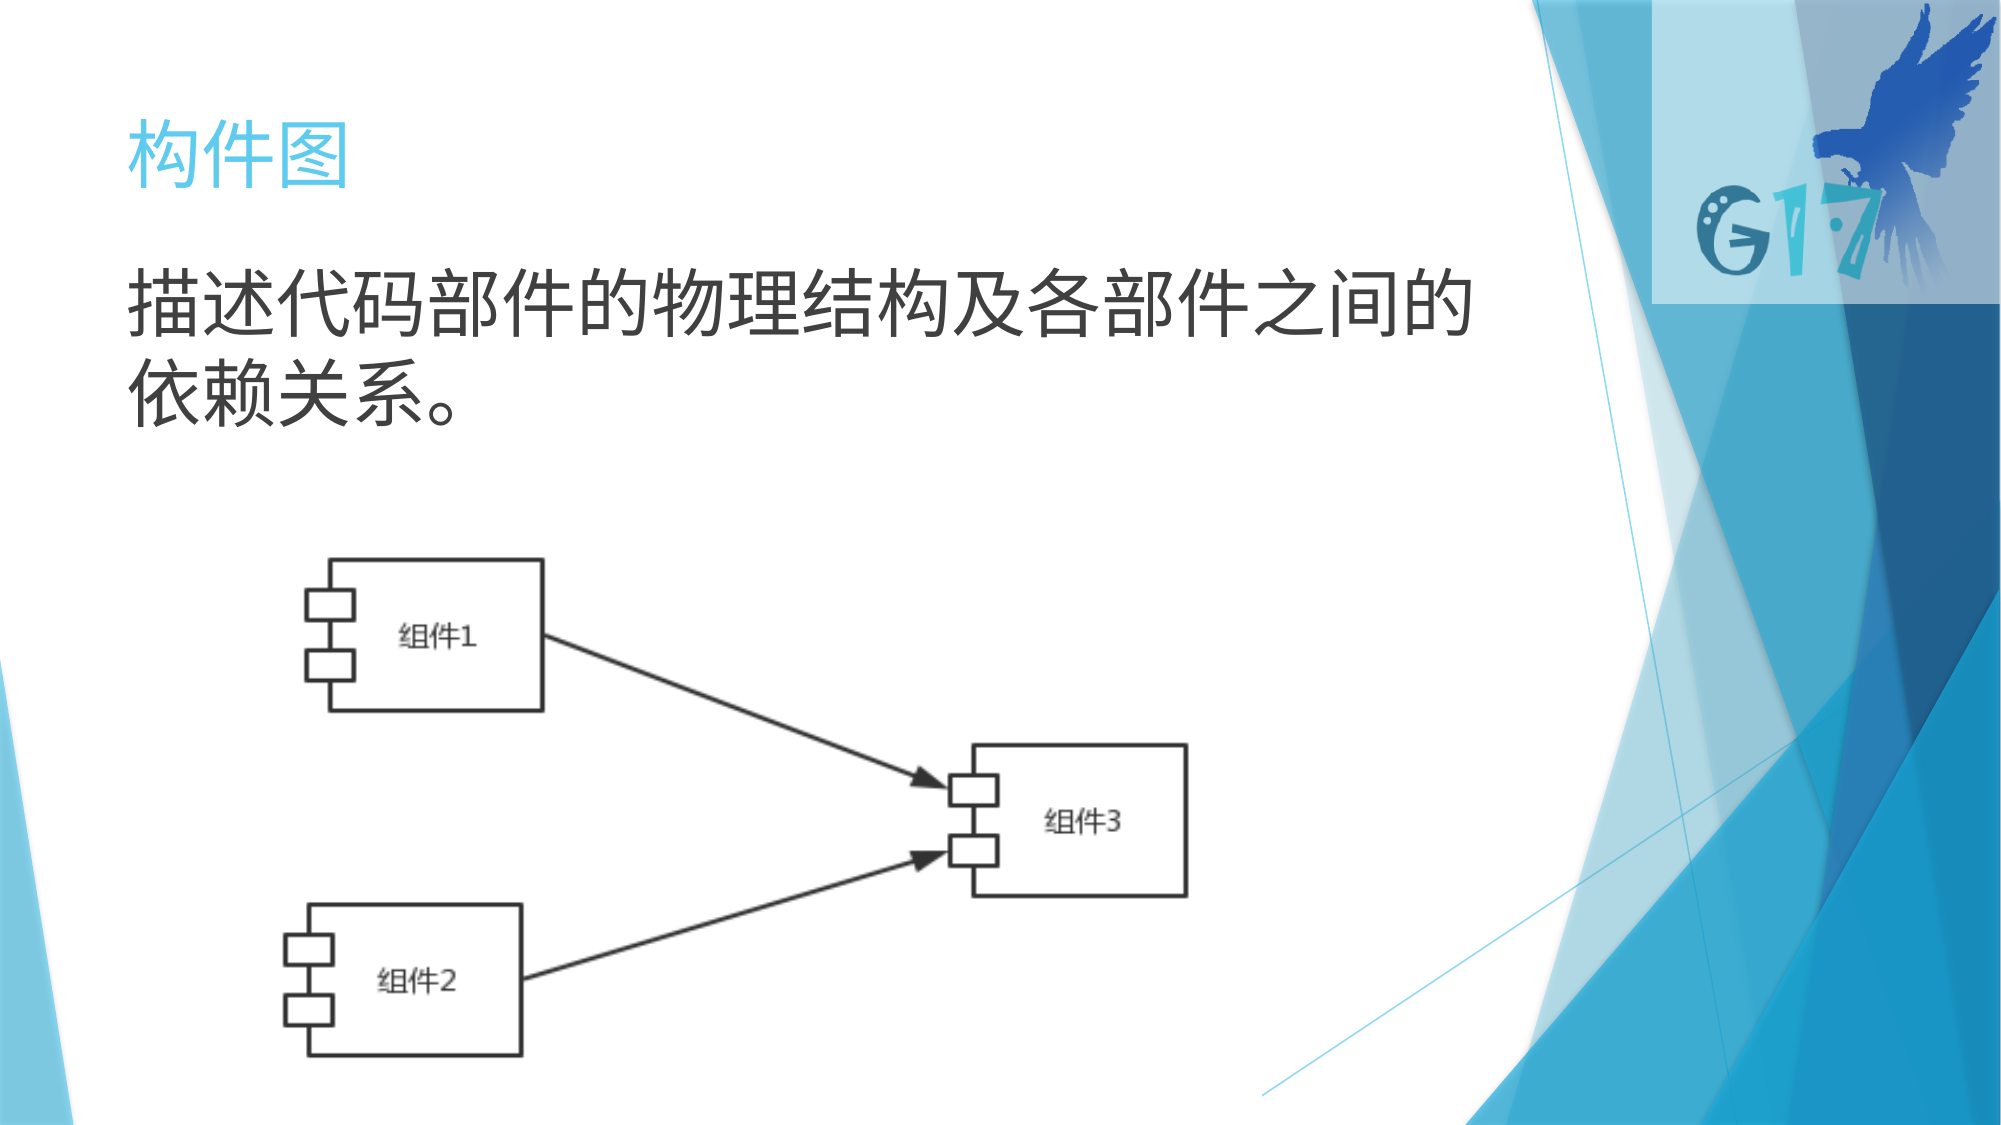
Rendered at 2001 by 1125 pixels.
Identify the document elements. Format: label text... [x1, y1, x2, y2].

title 构件图 [111, 99, 1522, 209]
list 描述代码部件的物理结构及各部件之间的依赖关系。 [111, 249, 1522, 458]
picture [173, 457, 1263, 1125]
text_box [1650, 0, 2000, 305]
